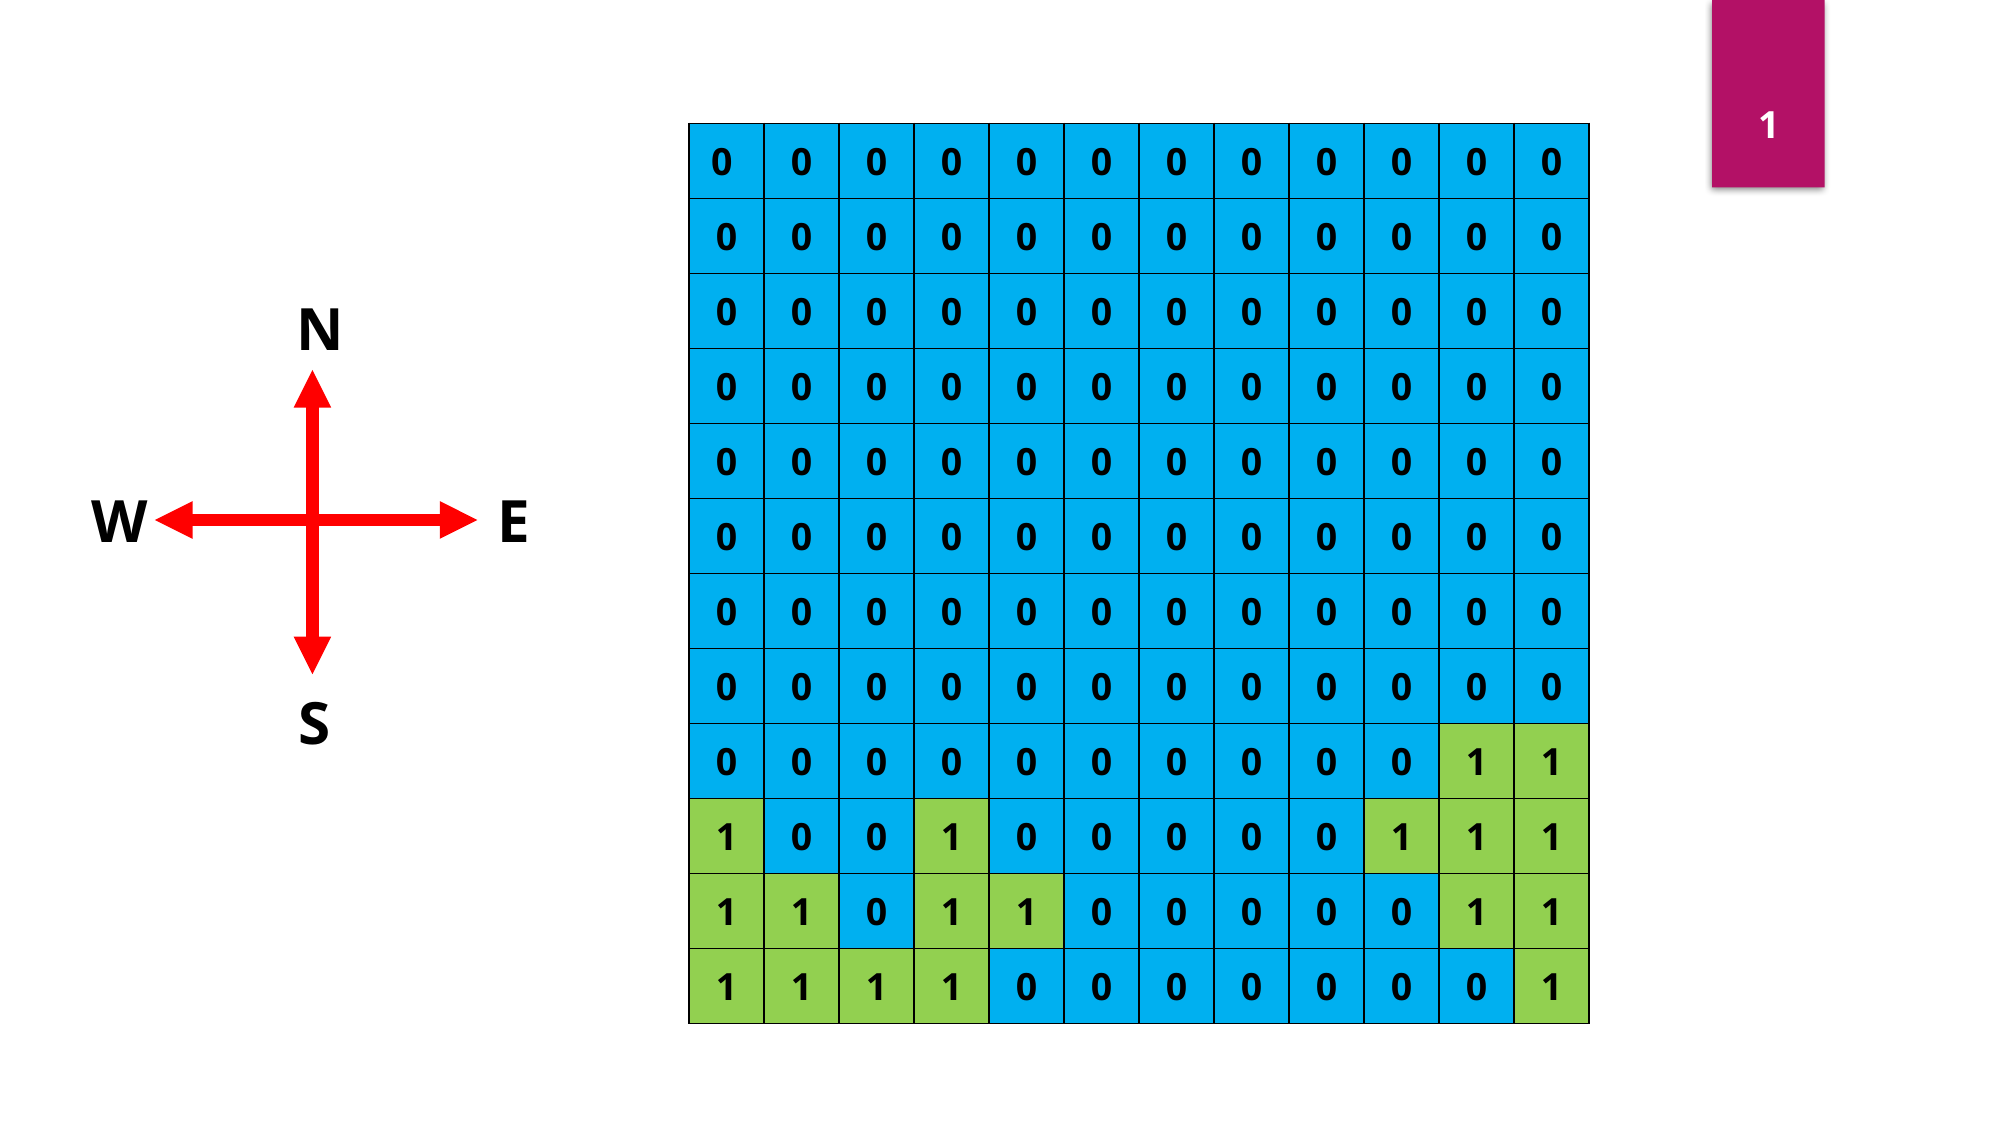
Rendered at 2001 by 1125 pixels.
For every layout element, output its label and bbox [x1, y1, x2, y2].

table_cell [690, 499, 763, 573]
table_cell [1065, 649, 1138, 723]
table_cell [990, 724, 1063, 798]
table_cell [1365, 424, 1438, 498]
table_cell [915, 949, 988, 1023]
table_cell [690, 424, 763, 498]
table_cell [1515, 649, 1588, 723]
table_cell [990, 199, 1063, 273]
table_cell [840, 349, 913, 423]
table_cell [1515, 274, 1588, 348]
table_cell [1140, 874, 1213, 948]
table_cell [1440, 724, 1513, 798]
table_cell [1365, 724, 1438, 798]
table_cell [1440, 874, 1513, 948]
table_cell [1515, 499, 1588, 573]
table_cell [915, 574, 988, 648]
table_cell [1215, 874, 1288, 948]
table_header [840, 124, 913, 198]
table_cell [990, 649, 1063, 723]
table_cell [1440, 799, 1513, 873]
table_cell [840, 649, 913, 723]
table_cell [1215, 949, 1288, 1023]
table_cell [1515, 199, 1588, 273]
table_cell [1515, 724, 1588, 798]
table_cell [1515, 574, 1588, 648]
table_header [1290, 124, 1363, 198]
table_cell [765, 424, 838, 498]
table_cell [765, 799, 838, 873]
table_cell [1440, 649, 1513, 723]
table_header [990, 124, 1063, 198]
table_cell [1290, 199, 1363, 273]
table_header [1440, 124, 1513, 198]
table_cell [1215, 574, 1288, 648]
table_cell [1140, 724, 1213, 798]
table_cell [1065, 874, 1138, 948]
table_cell [1140, 424, 1213, 498]
table_cell [1290, 949, 1363, 1023]
table_cell [840, 424, 913, 498]
table_cell [1065, 349, 1138, 423]
table_cell [1065, 949, 1138, 1023]
table_cell [1215, 499, 1288, 573]
table_cell [915, 799, 988, 873]
table_cell [1140, 574, 1213, 648]
table_cell [765, 724, 838, 798]
table_cell [840, 574, 913, 648]
table_cell [1290, 574, 1363, 648]
table_cell [1140, 199, 1213, 273]
table_cell [1290, 724, 1363, 798]
table_cell [1365, 649, 1438, 723]
table_cell [765, 274, 838, 348]
table_cell [840, 949, 913, 1023]
table_cell [1290, 499, 1363, 573]
table_cell [765, 199, 838, 273]
table_cell [840, 274, 913, 348]
table_cell [1215, 274, 1288, 348]
table_cell [1140, 949, 1213, 1023]
table_cell [990, 574, 1063, 648]
table_cell [1290, 799, 1363, 873]
table_cell [690, 799, 763, 873]
table_cell [765, 874, 838, 948]
table_header [915, 124, 988, 198]
table_cell [915, 424, 988, 498]
table_cell [690, 199, 763, 273]
table_cell [990, 424, 1063, 498]
table_cell [690, 574, 763, 648]
table_cell [915, 349, 988, 423]
table_cell [1140, 274, 1213, 348]
table_cell [1215, 724, 1288, 798]
table_cell [690, 349, 763, 423]
table_cell [1515, 424, 1588, 498]
table_cell [1515, 874, 1588, 948]
table_cell [1515, 799, 1588, 873]
table_cell [915, 874, 988, 948]
table_header [1215, 124, 1288, 198]
table_cell [1140, 499, 1213, 573]
table_cell [1440, 199, 1513, 273]
table_header [1065, 124, 1138, 198]
table_cell [1065, 199, 1138, 273]
table_cell [915, 724, 988, 798]
table_cell [1065, 574, 1138, 648]
table_cell [915, 499, 988, 573]
table_cell [1215, 349, 1288, 423]
table_header [765, 124, 838, 198]
table_cell [765, 649, 838, 723]
table_cell [1440, 274, 1513, 348]
table_cell [690, 724, 763, 798]
text_box [483, 477, 546, 562]
table_cell [990, 349, 1063, 423]
table_cell [990, 874, 1063, 948]
table_cell [1290, 349, 1363, 423]
table_cell [1065, 499, 1138, 573]
table_cell [1365, 949, 1438, 1023]
table_cell [840, 724, 913, 798]
table_cell [1065, 424, 1138, 498]
table_cell [990, 499, 1063, 573]
table_cell [990, 799, 1063, 873]
table_cell [765, 574, 838, 648]
table_cell [1290, 649, 1363, 723]
text_box [283, 678, 346, 764]
table_cell [1140, 349, 1213, 423]
table_header [690, 124, 763, 198]
table_cell [1140, 799, 1213, 873]
table_cell [1065, 274, 1138, 348]
table_cell [765, 949, 838, 1023]
table_cell [765, 499, 838, 573]
table_cell [1365, 799, 1438, 873]
table_cell [915, 274, 988, 348]
table_cell [1215, 199, 1288, 273]
table_cell [1140, 649, 1213, 723]
text_box [76, 284, 478, 562]
table_cell [1065, 724, 1138, 798]
table_cell [1290, 274, 1363, 348]
table_cell [690, 874, 763, 948]
text_box [1743, 93, 1795, 153]
table_cell [990, 949, 1063, 1023]
table_cell [840, 199, 913, 273]
table_header [1140, 124, 1213, 198]
table_cell [1290, 424, 1363, 498]
table_cell [1365, 574, 1438, 648]
table_cell [1215, 649, 1288, 723]
table_cell [690, 649, 763, 723]
table_cell [1440, 424, 1513, 498]
table_cell [1365, 199, 1438, 273]
table_cell [915, 199, 988, 273]
table_cell [1440, 949, 1513, 1023]
table_cell [765, 349, 838, 423]
table_cell [1515, 349, 1588, 423]
table_cell [840, 799, 913, 873]
table_cell [1515, 949, 1588, 1023]
table_cell [1365, 274, 1438, 348]
table_cell [690, 949, 763, 1023]
table_cell [1215, 799, 1288, 873]
table_cell [1290, 874, 1363, 948]
table_cell [690, 274, 763, 348]
table_header [1365, 124, 1438, 198]
table_cell [1365, 499, 1438, 573]
table_cell [915, 649, 988, 723]
table_cell [1365, 349, 1438, 423]
table_cell [1065, 799, 1138, 873]
table_cell [840, 874, 913, 948]
table_cell [1440, 499, 1513, 573]
table_cell [1215, 424, 1288, 498]
table_header [1515, 124, 1588, 198]
table_cell [990, 274, 1063, 348]
table_cell [1365, 874, 1438, 948]
table_cell [840, 499, 913, 573]
table_cell [1440, 349, 1513, 423]
table_cell [1440, 574, 1513, 648]
